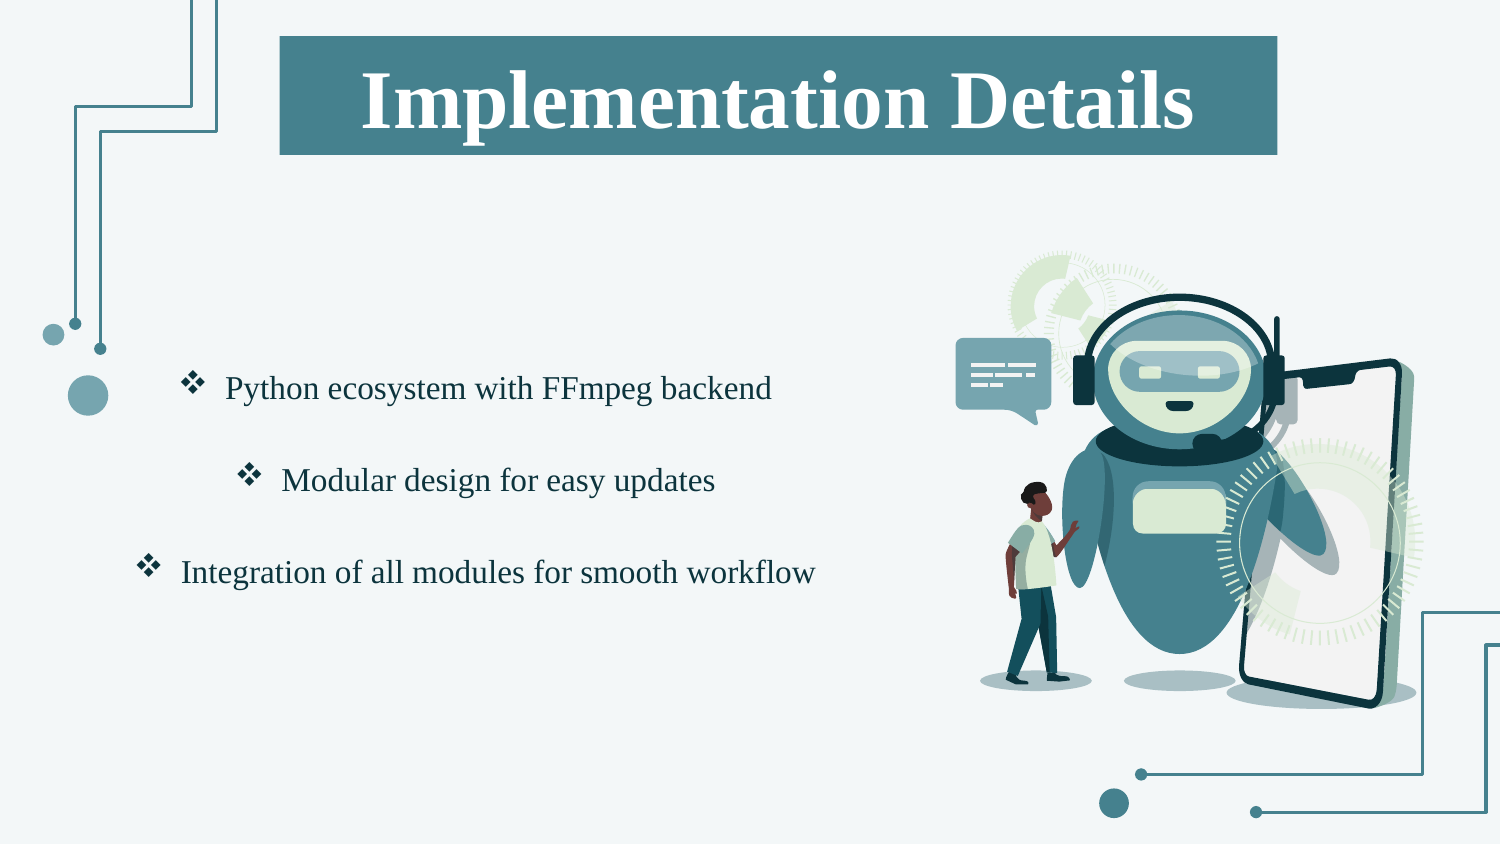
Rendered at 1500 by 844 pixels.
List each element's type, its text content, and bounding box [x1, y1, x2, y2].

title Implementation Details [279, 36, 1278, 155]
subtitle Python ecosystem with FFmpeg backend Modular design for easy updates Integration of all modules for smooth workflow [116, 155, 835, 605]
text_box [955, 250, 1424, 710]
